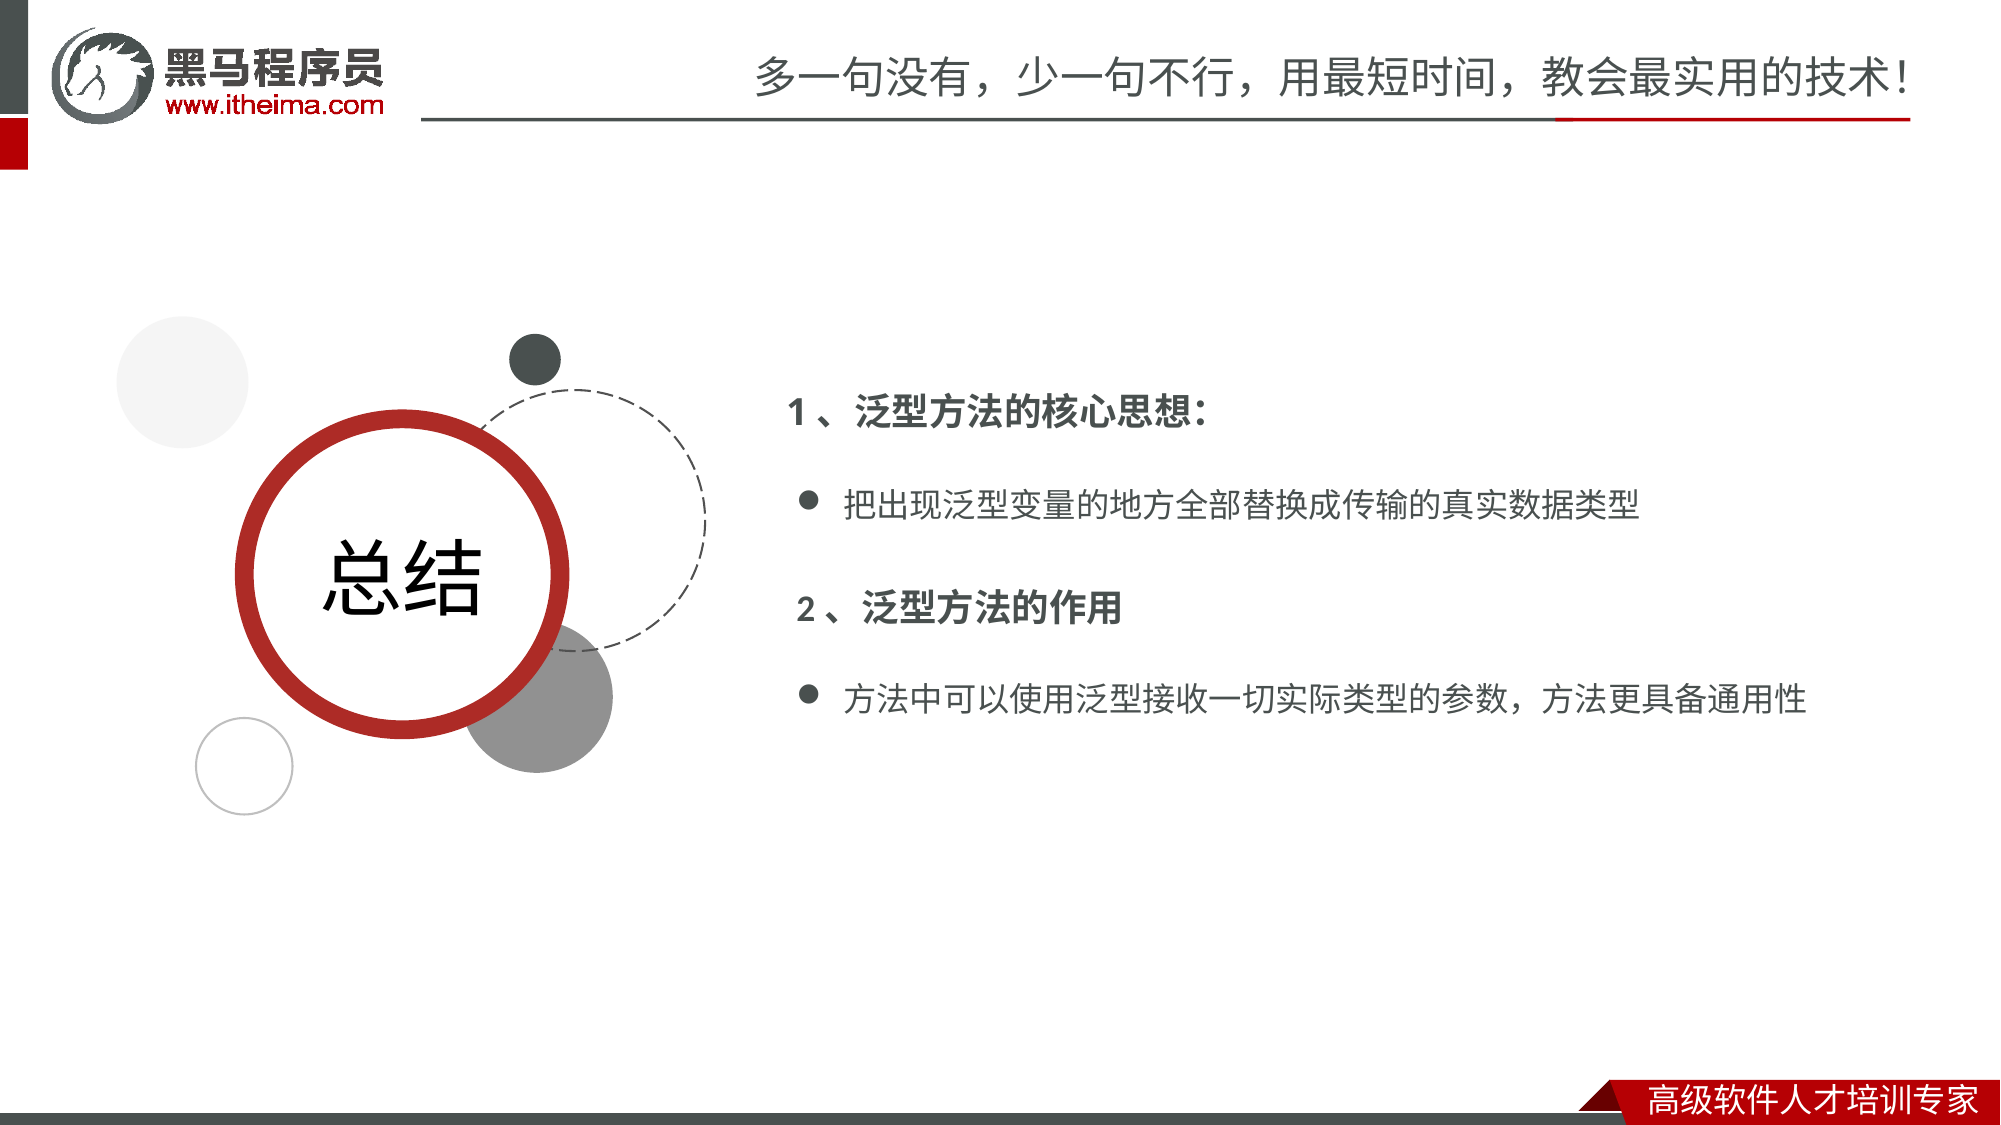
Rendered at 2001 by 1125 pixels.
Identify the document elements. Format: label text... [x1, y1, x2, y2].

text_box 把出现泛型变量的地方全部替换成传输的真实数据类型 [781, 457, 1782, 532]
picture [50, 26, 384, 125]
text_box 1、泛型方法的核心思想： [761, 357, 1944, 441]
text_box 2、泛型方法的作用 [781, 576, 1272, 637]
text_box 方法中可以使用泛型接收一切实际类型的参数，方法更具备通用性 [781, 670, 1892, 726]
